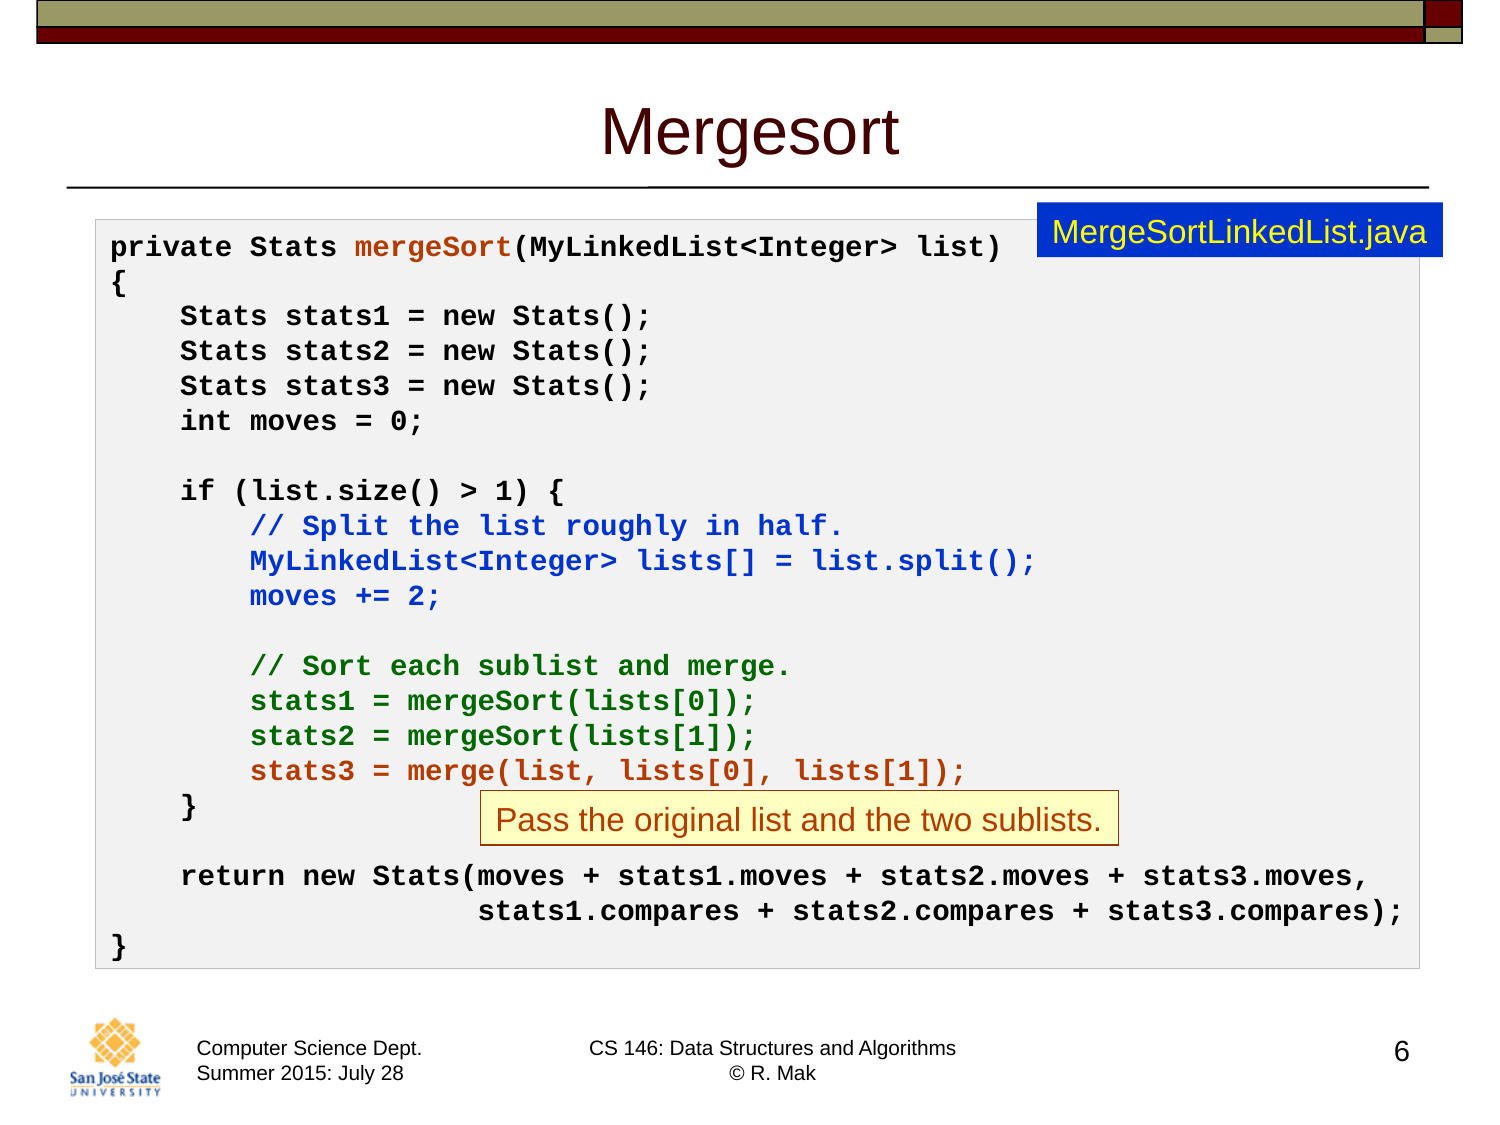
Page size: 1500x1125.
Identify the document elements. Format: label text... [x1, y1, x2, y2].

title Mergesort [75, 67, 1425, 175]
text_box MergeSortLinkedList.java [1037, 202, 1443, 258]
text_box private Stats mergeSort(MyLinkedList<Integer> list) { Stats stats1 = new Stats(); Stats stats2 = new Stats(); Stats stats3 = new Stats(); int moves = 0; if (list.size() > 1) { // Split the list roughly in half. MyLinkedList<Integer> lists[] = list.split(); moves += 2; // Sort each sublist and merge. stats1 = mergeSort(lists[0]); stats2 = mergeSort(lists[1]); stats3 = merge(list, lists[0], lists[1]); } return new Stats(moves + stats1.moves + stats2.moves + stats3.moves, stats1.compares + stats2.compares + stats3.compares); } [95, 219, 1420, 969]
text_box Pass the original list and the two sublists. [480, 790, 1119, 846]
slide_number 6 [1112, 1025, 1425, 1100]
picture [60, 1012, 166, 1112]
